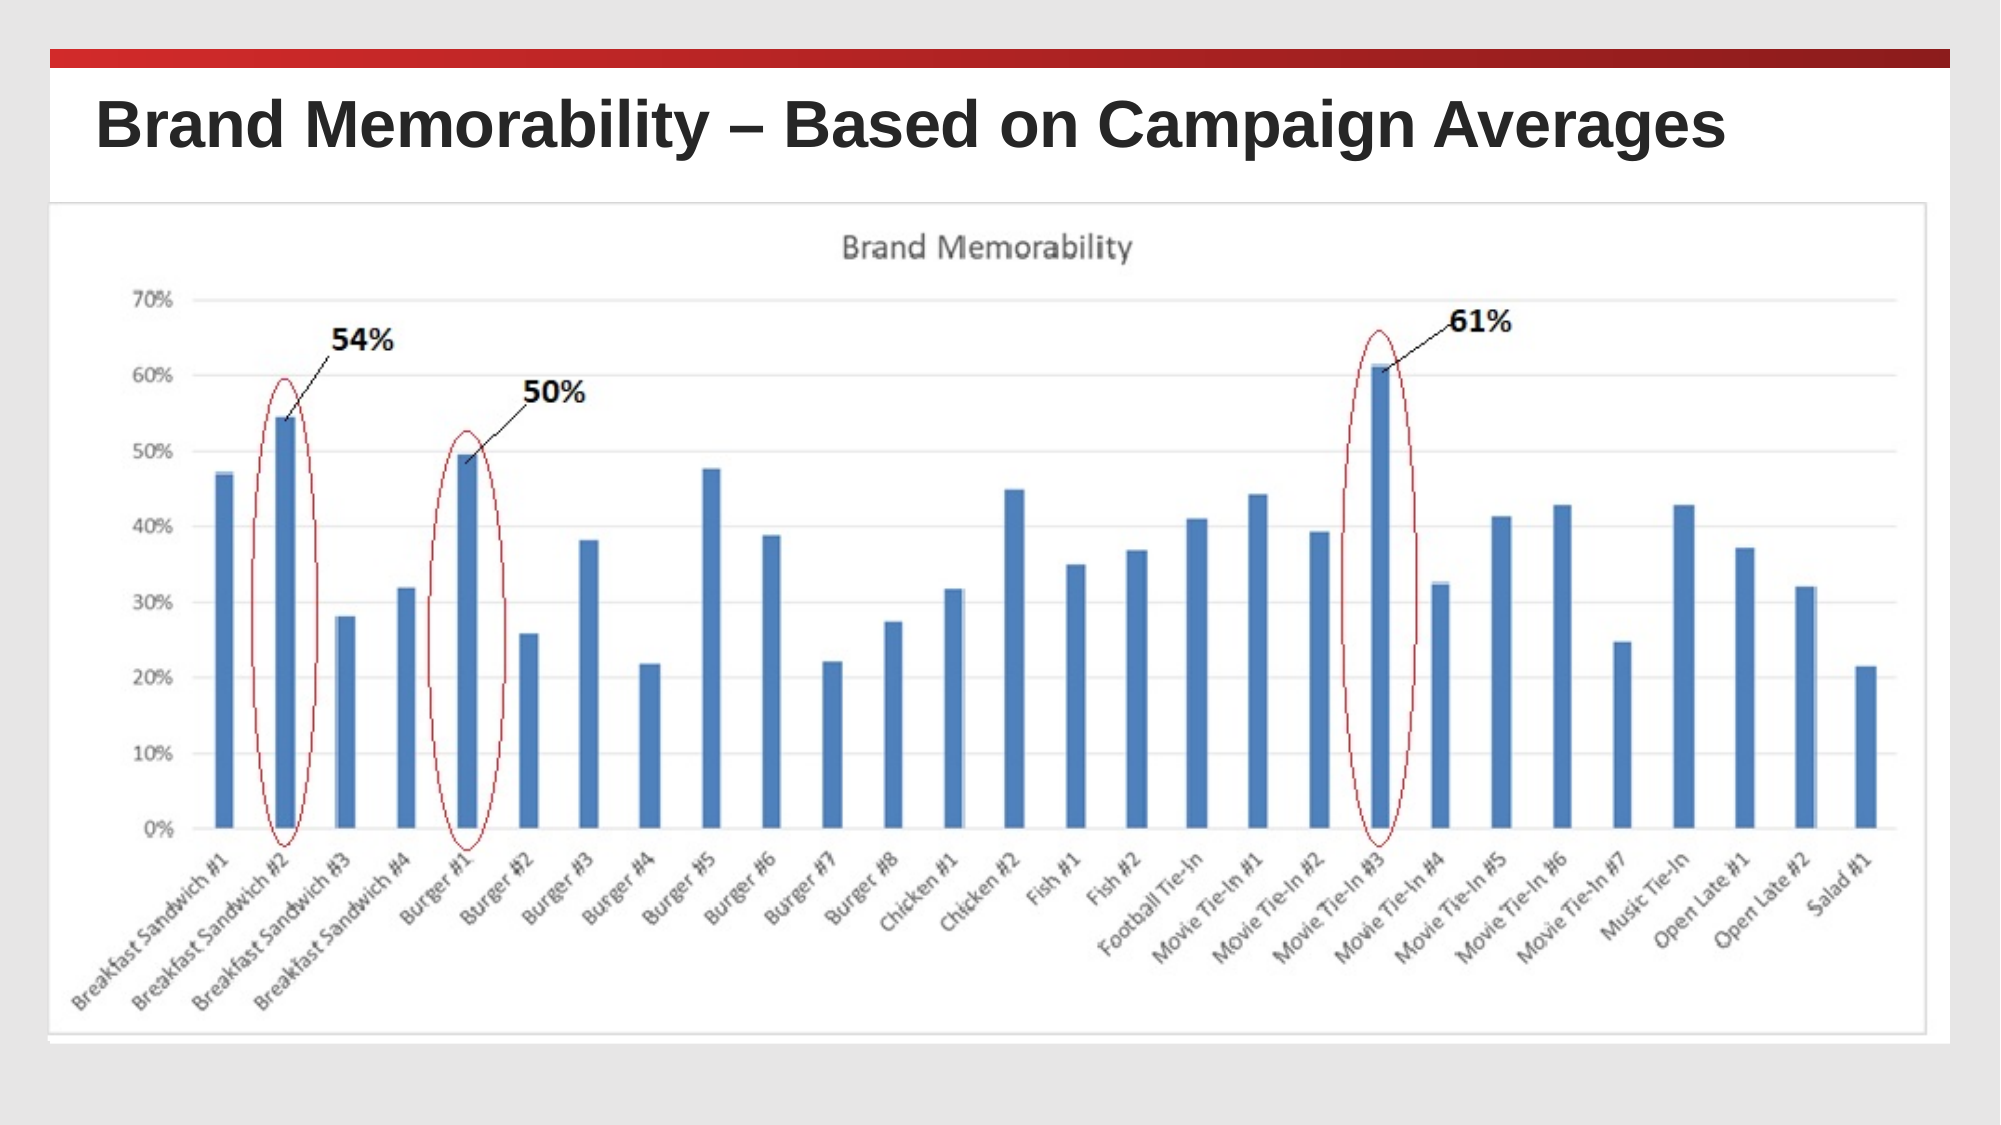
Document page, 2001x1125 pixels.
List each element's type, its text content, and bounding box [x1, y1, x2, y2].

picture [47, 200, 1939, 1041]
title Brand Memorability – Based on Campaign Averages [80, 79, 1906, 169]
